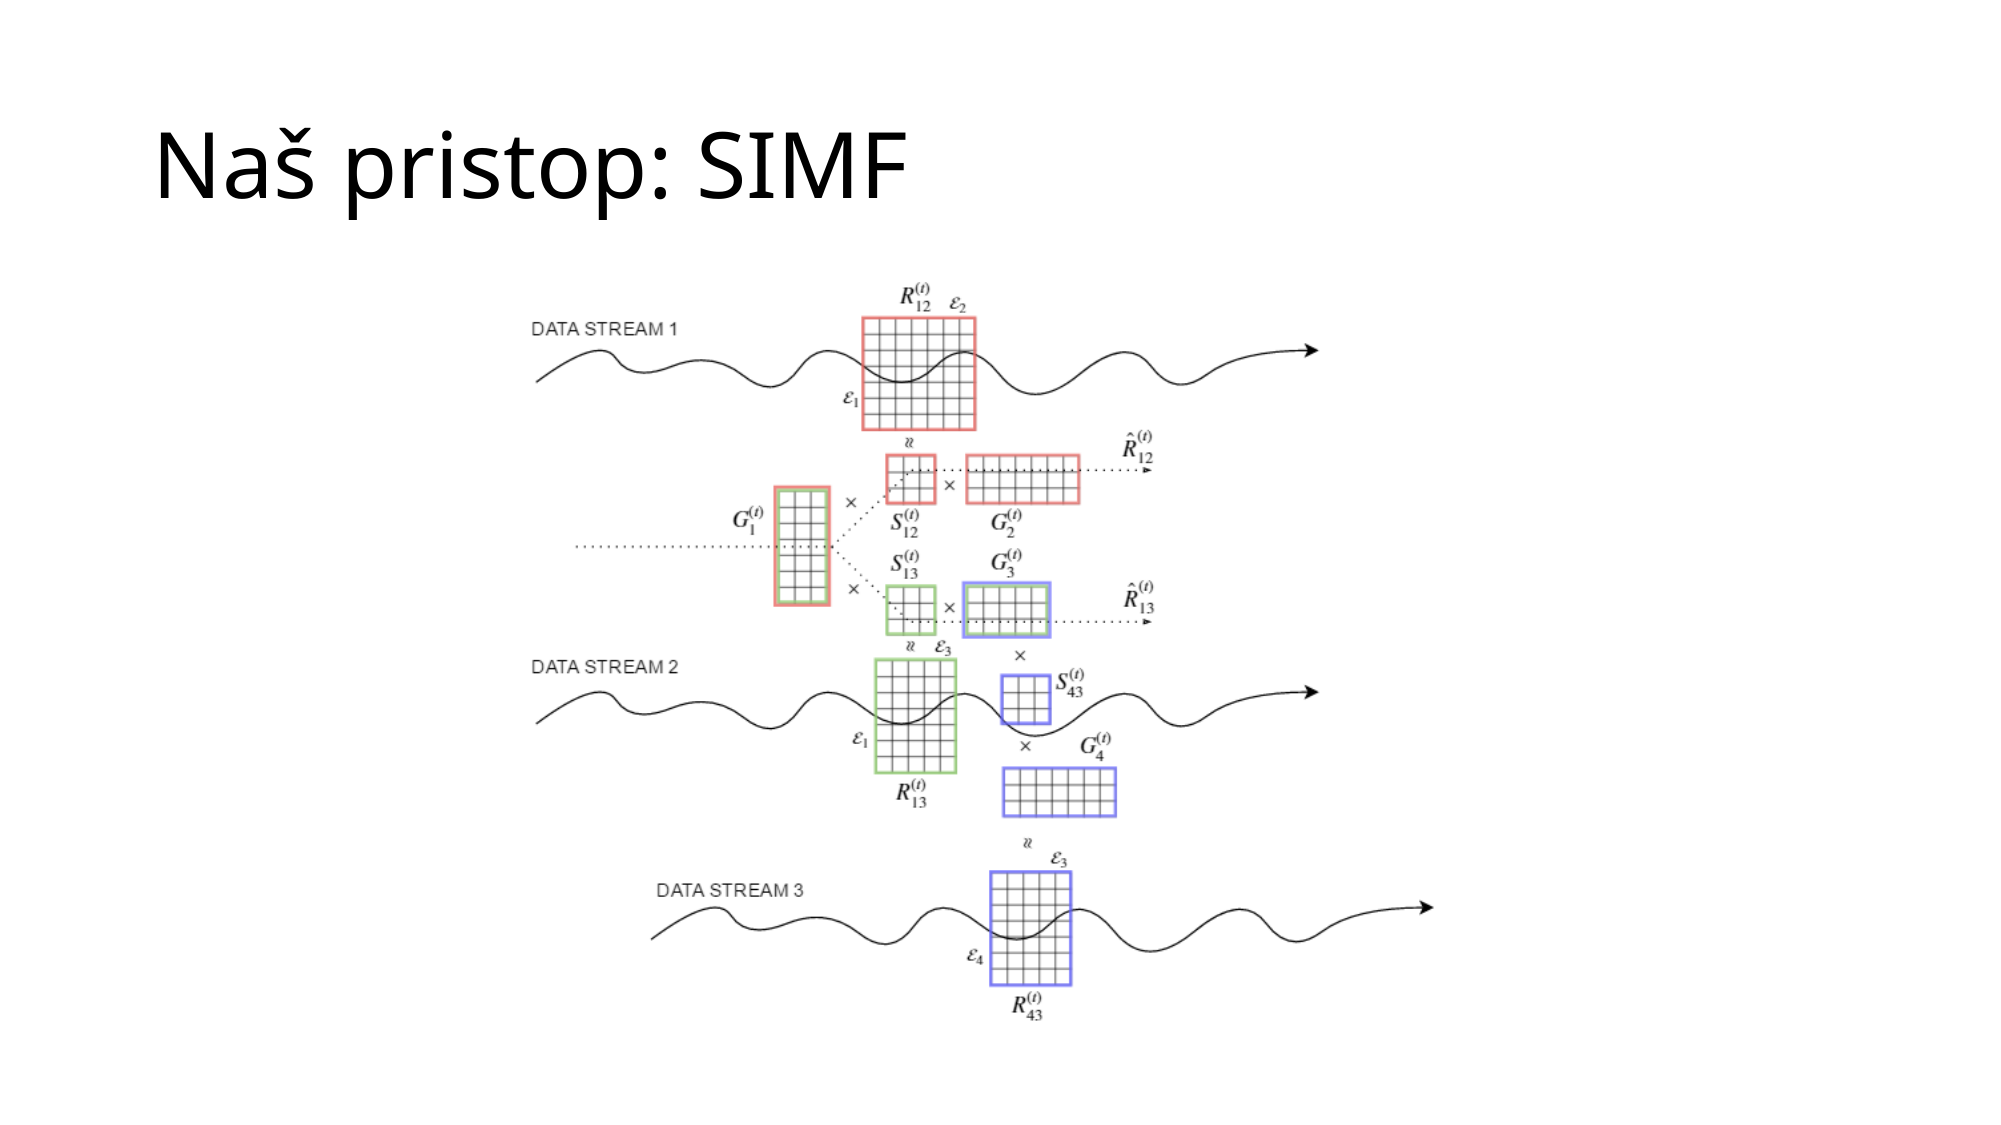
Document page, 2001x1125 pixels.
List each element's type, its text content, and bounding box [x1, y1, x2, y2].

picture [526, 277, 1438, 1026]
title Naš pristop: SIMF [137, 59, 1863, 278]
